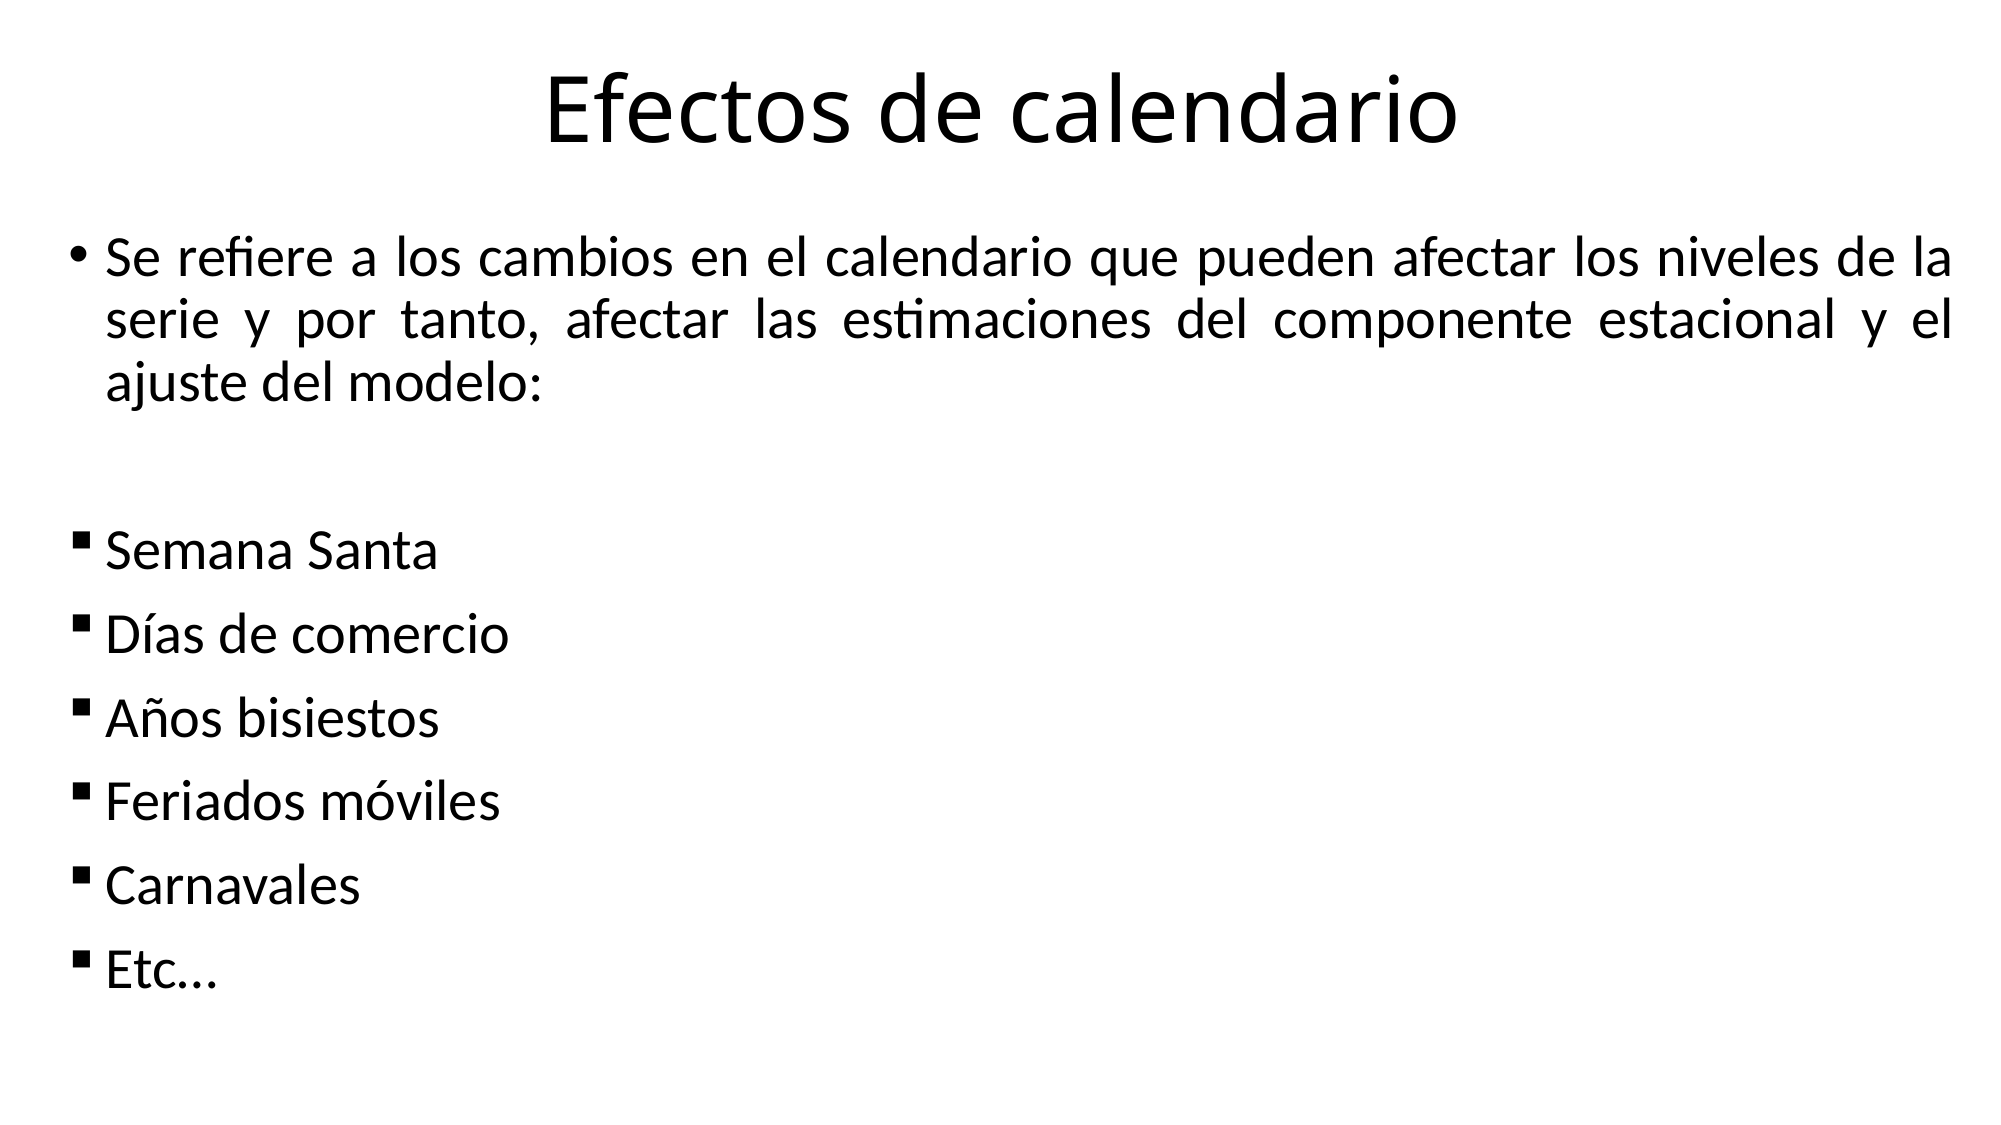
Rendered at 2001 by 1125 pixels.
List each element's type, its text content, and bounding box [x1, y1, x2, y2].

list Se refiere a los cambios en el calendario que pueden afectar los niveles de la serie y por tanto, afectar las estimaciones del componente estacional y el ajuste del modelo: Semana Santa Días de comercio Años bisiestos Feriados móviles Carnavales Etc… [53, 218, 1971, 1044]
title Efectos de calendario [139, 32, 1865, 194]
